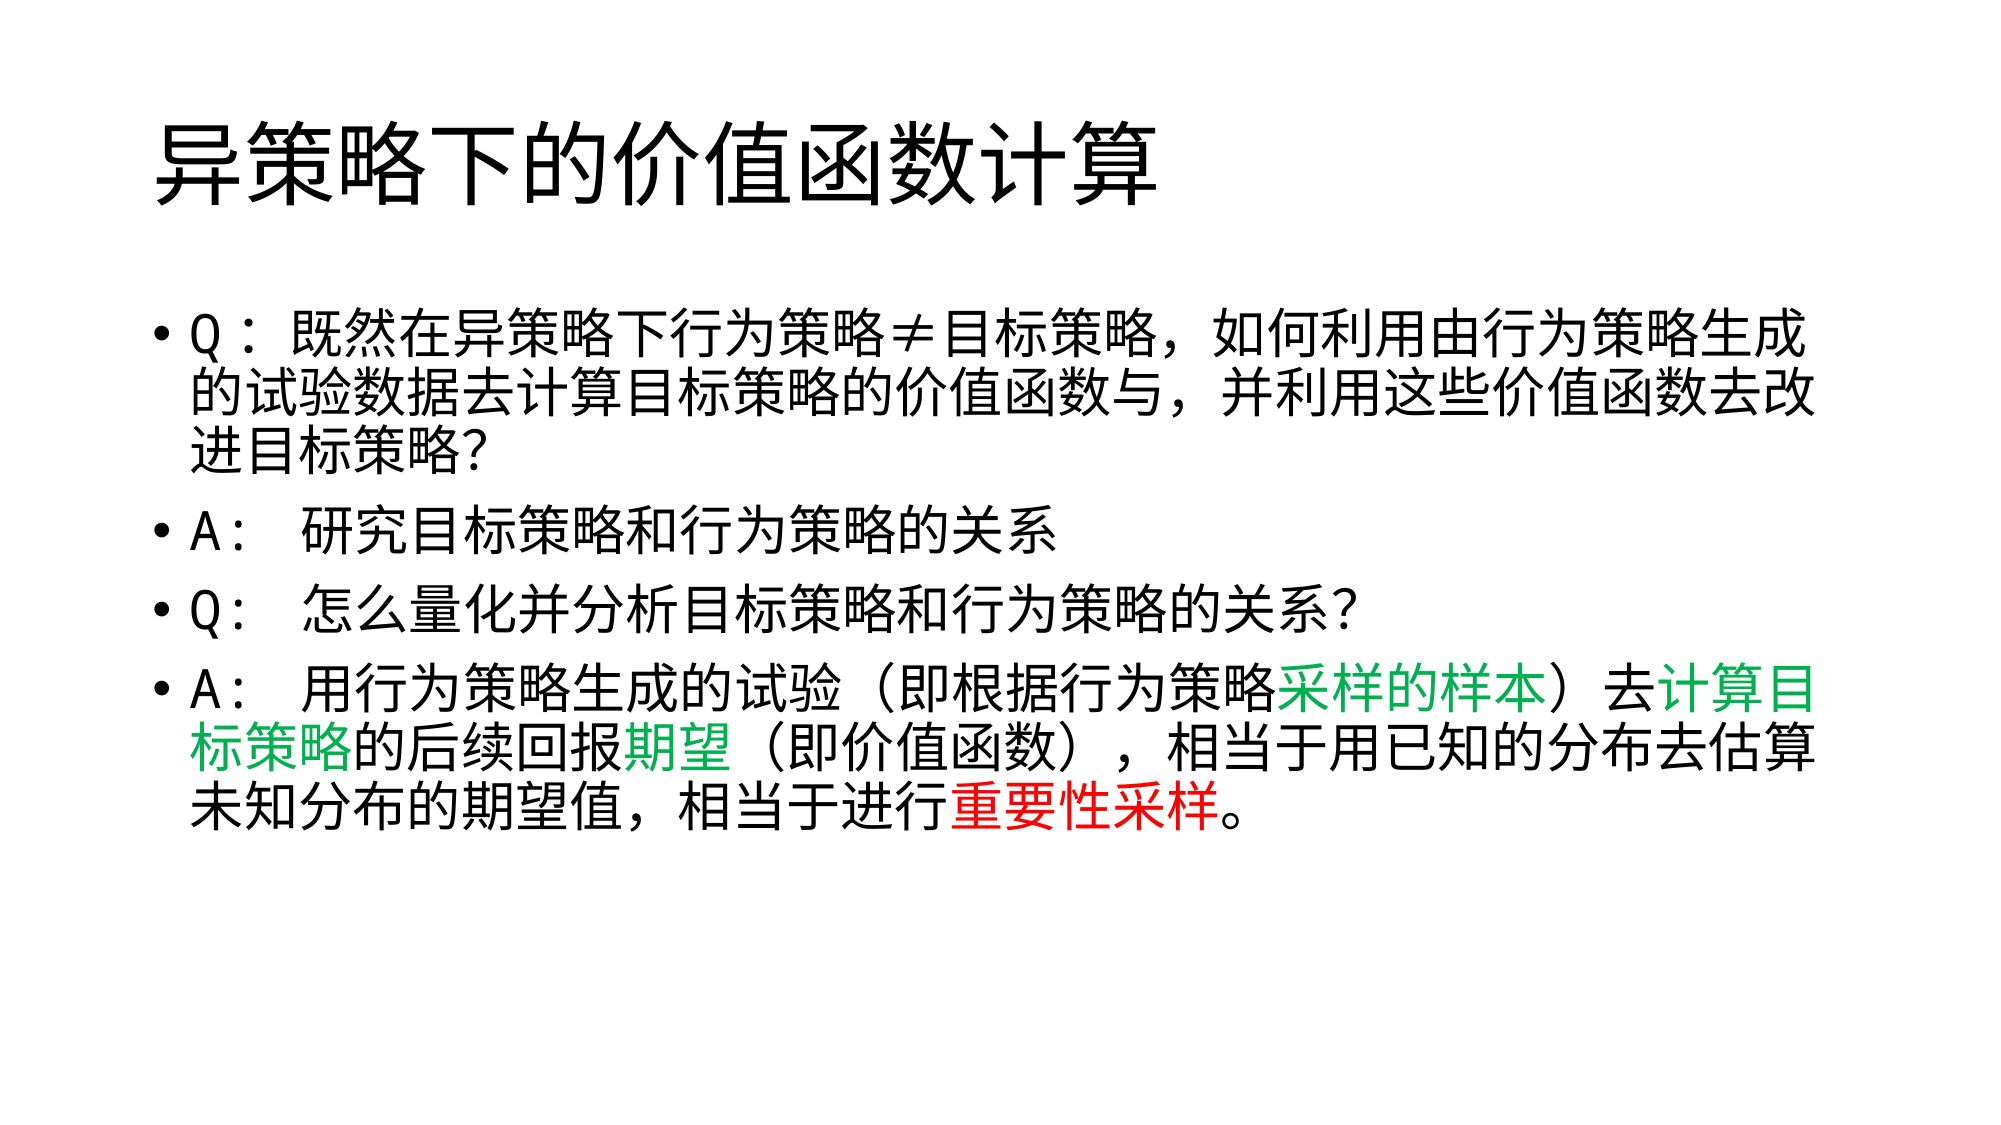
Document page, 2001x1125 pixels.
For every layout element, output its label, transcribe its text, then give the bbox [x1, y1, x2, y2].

title 异策略下的价值函数计算 [137, 59, 1863, 278]
